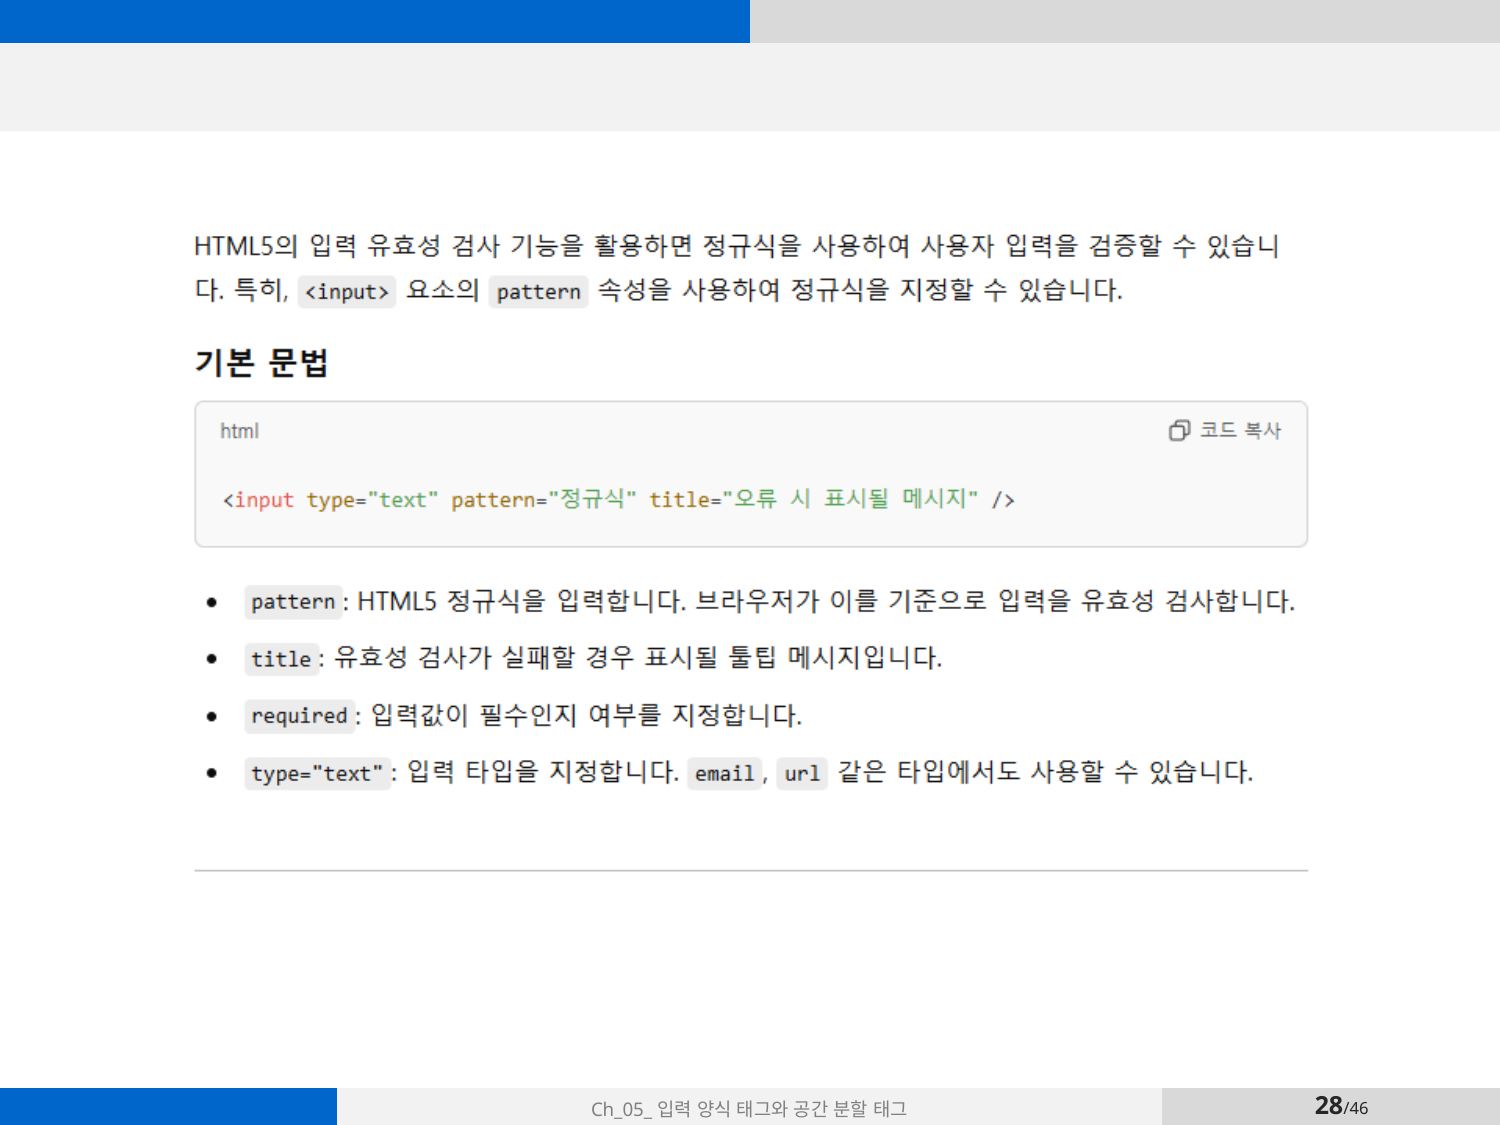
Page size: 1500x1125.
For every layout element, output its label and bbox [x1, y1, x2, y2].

picture [165, 210, 1335, 915]
